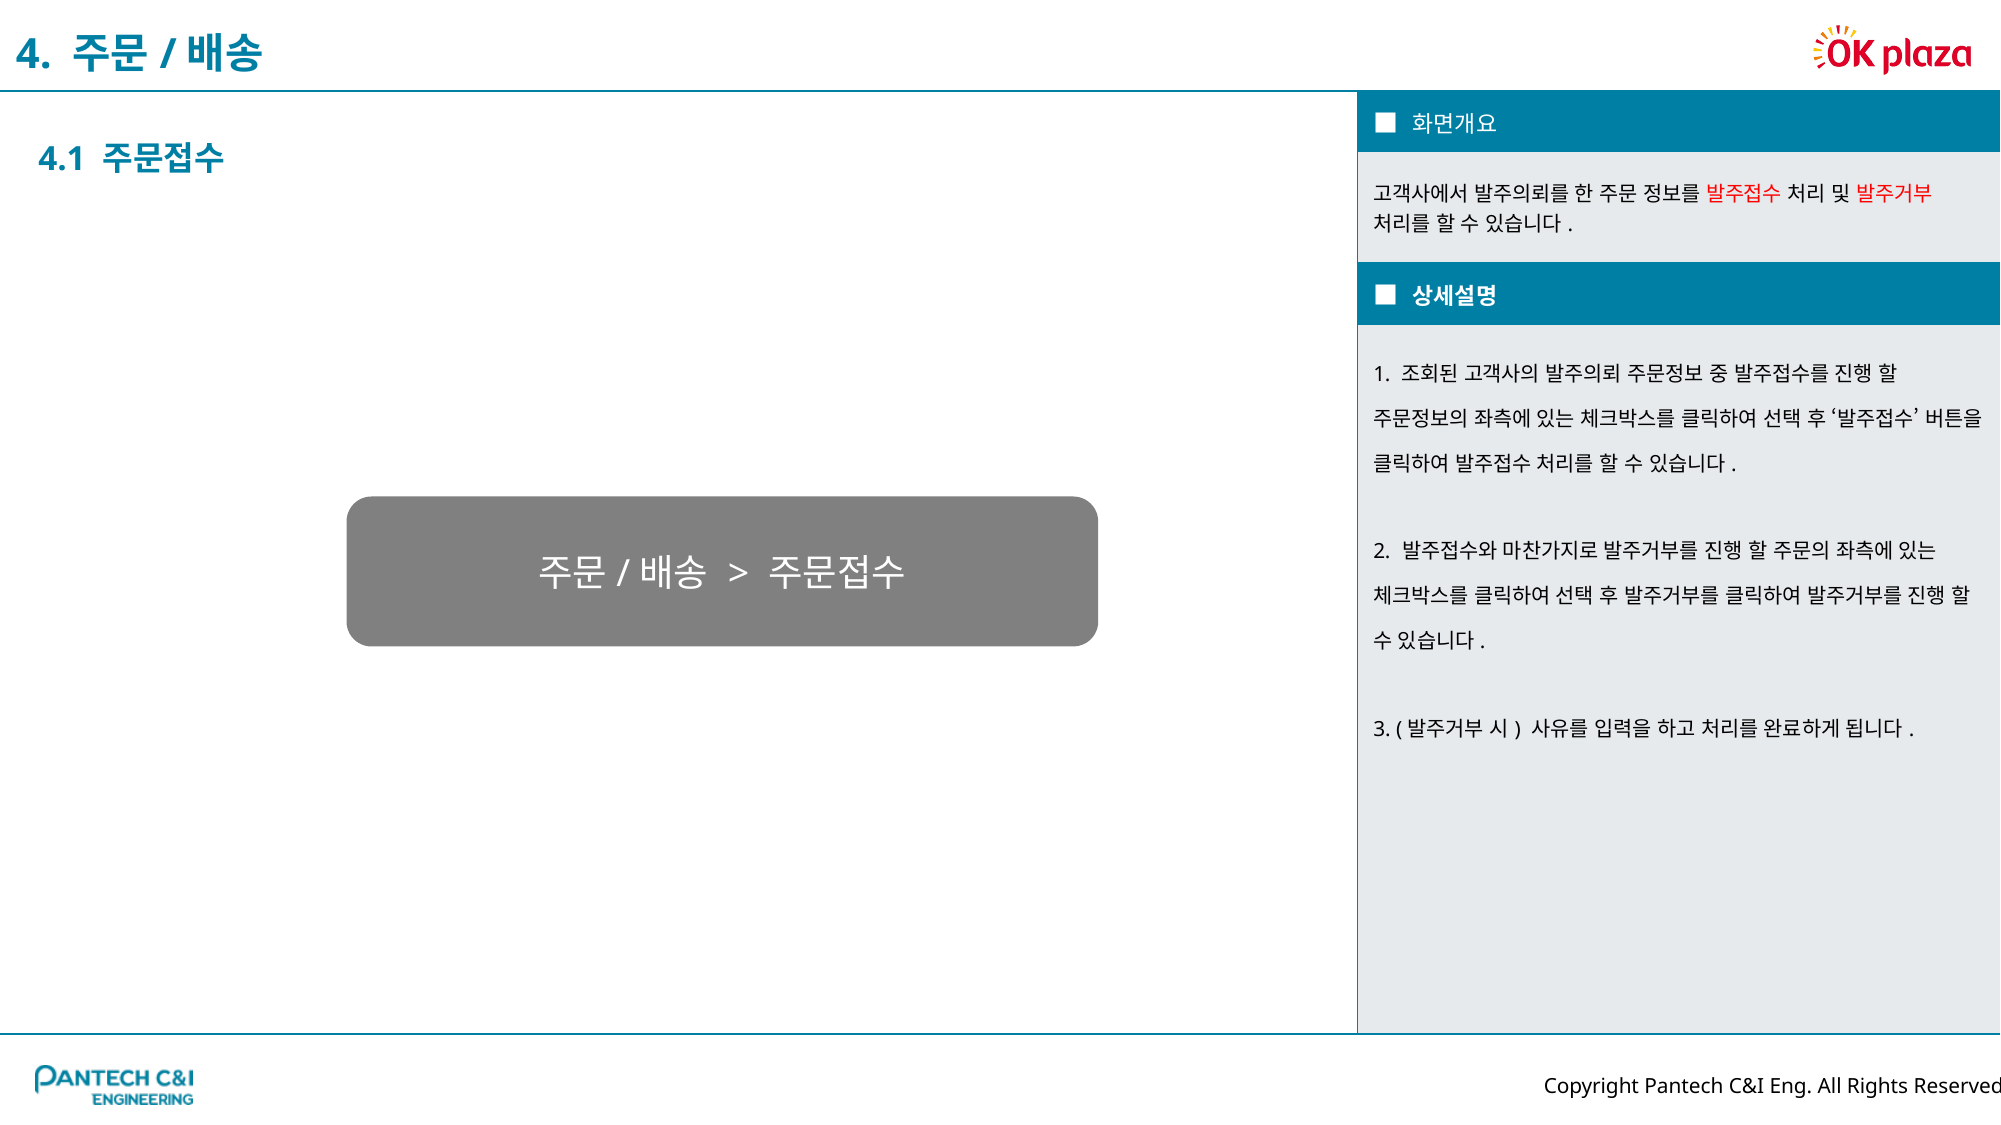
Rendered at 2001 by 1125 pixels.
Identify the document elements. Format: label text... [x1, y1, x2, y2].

text_box 주문/배송 > 주문접수 [344, 494, 1100, 649]
picture [35, 1065, 193, 1105]
text_box 4. 주문/배송 [1, 19, 279, 85]
table_cell 고객사에서 발주의뢰를 한 주문 정보를 발주접수 처리 및 발주거부 처리를 할 수 있습니다. [1358, 152, 2000, 262]
text_box 4.1 주문접수 [23, 130, 240, 185]
picture [1813, 25, 1971, 75]
table_cell ■ 상세설명 [1358, 262, 2000, 325]
table_cell 조회된 고객사의 발주의뢰 주문정보 중 발주접수를 진행 할 주문정보의 좌측에 있는 체크박스를 클릭하여 선택 후 ‘발주접수’ 버튼을 클릭하여 발주접수 처리를 할 수 있습니다. 발주접수와 마찬가지로 발주거부를 진행 할 주문의 좌측에 있는 체크박스를 클릭하여 선택 후 발주거부를 클릭하여 발주거부를 진행 할 수 있습니다. (발주거부 시) 사유를 입력을 하고 처리를 완료하게 됩니다. [1358, 325, 2000, 1033]
table_header ■ 화면개요 [1358, 91, 2000, 152]
